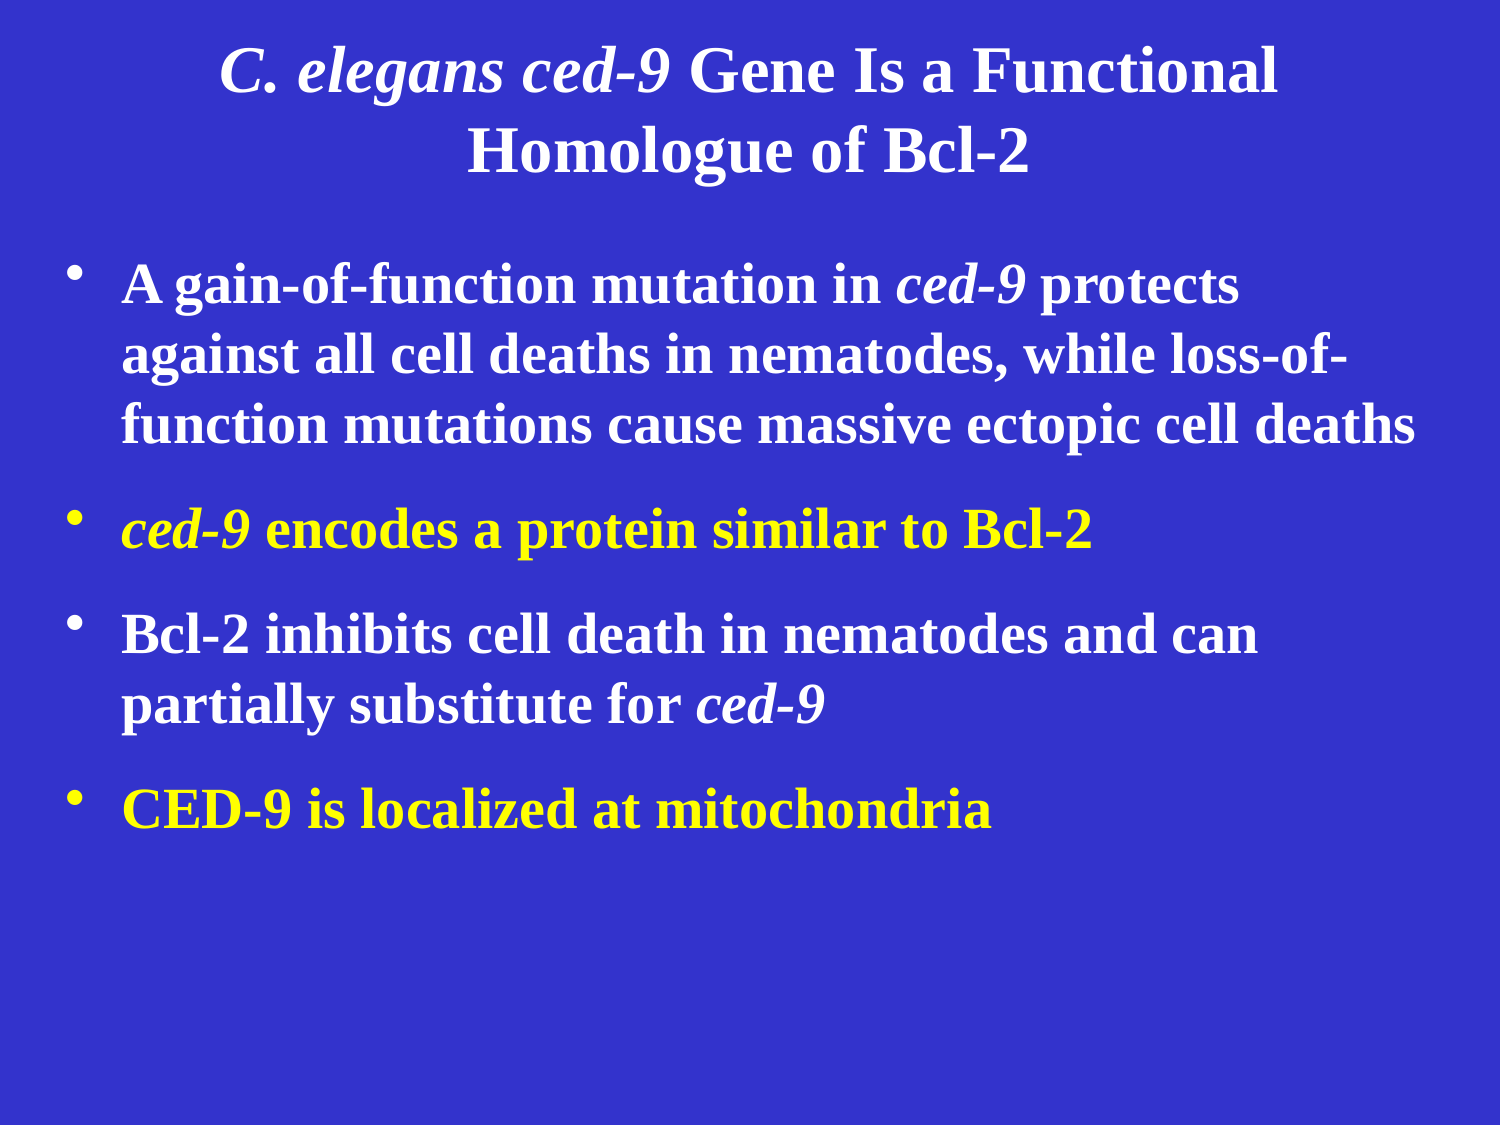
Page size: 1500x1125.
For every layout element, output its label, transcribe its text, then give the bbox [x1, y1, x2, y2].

title C. elegans ced-9 Gene Is a Functional Homologue of Bcl-2 [112, 12, 1388, 200]
list A gain-of-function mutation in ced-9 protects against all cell deaths in nematodes, while loss-of-function mutations cause massive ectopic cell deaths ced-9 encodes a protein similar to Bcl-2 Bcl-2 inhibits cell death in nematodes and can partially substitute for ced-9 CED-9 is localized at mitochondria [50, 237, 1438, 988]
